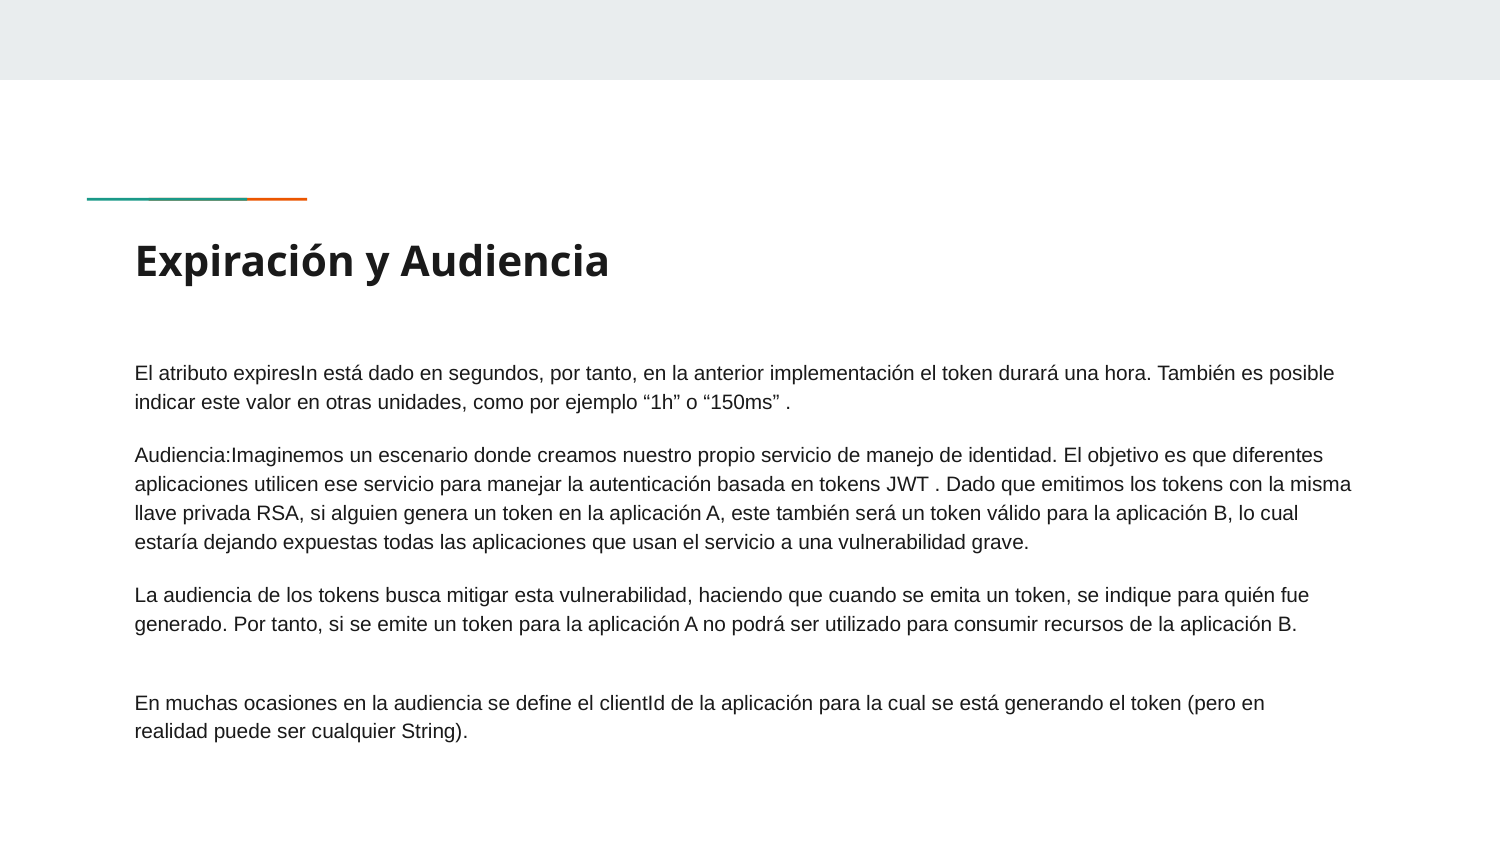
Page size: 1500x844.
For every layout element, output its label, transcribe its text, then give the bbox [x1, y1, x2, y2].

title Expiración y Audiencia [119, 216, 1381, 305]
list El atributo expiresIn está dado en segundos, por tanto, en la anterior implementación el token durará una hora. También es posible indicar este valor en otras unidades, como por ejemplo “1h” o “150ms” . Audiencia:Imaginemos un escenario donde creamos nuestro propio servicio de manejo de identidad. El objetivo es que diferentes aplicaciones utilicen ese servicio para manejar la autenticación basada en tokens JWT . Dado que emitimos los tokens con la misma llave privada RSA, si alguien genera un token en la aplicación A, este también será un token válido para la aplicación B, lo cual estaría dejando expuestas todas las aplicaciones que usan el servicio a una vulnerabilidad grave. La audiencia de los tokens busca mitigar esta vulnerabilidad, haciendo que cuando se emita un token, se indique para quién fue generado. Por tanto, si se emite un token para la aplicación A no podrá ser utilizado para consumir recursos de la aplicación B. En muchas ocasiones en la audiencia se define el clientId de la aplicación para la cual se está generando el token (pero en realidad puede ser cualquier String). [119, 341, 1381, 712]
